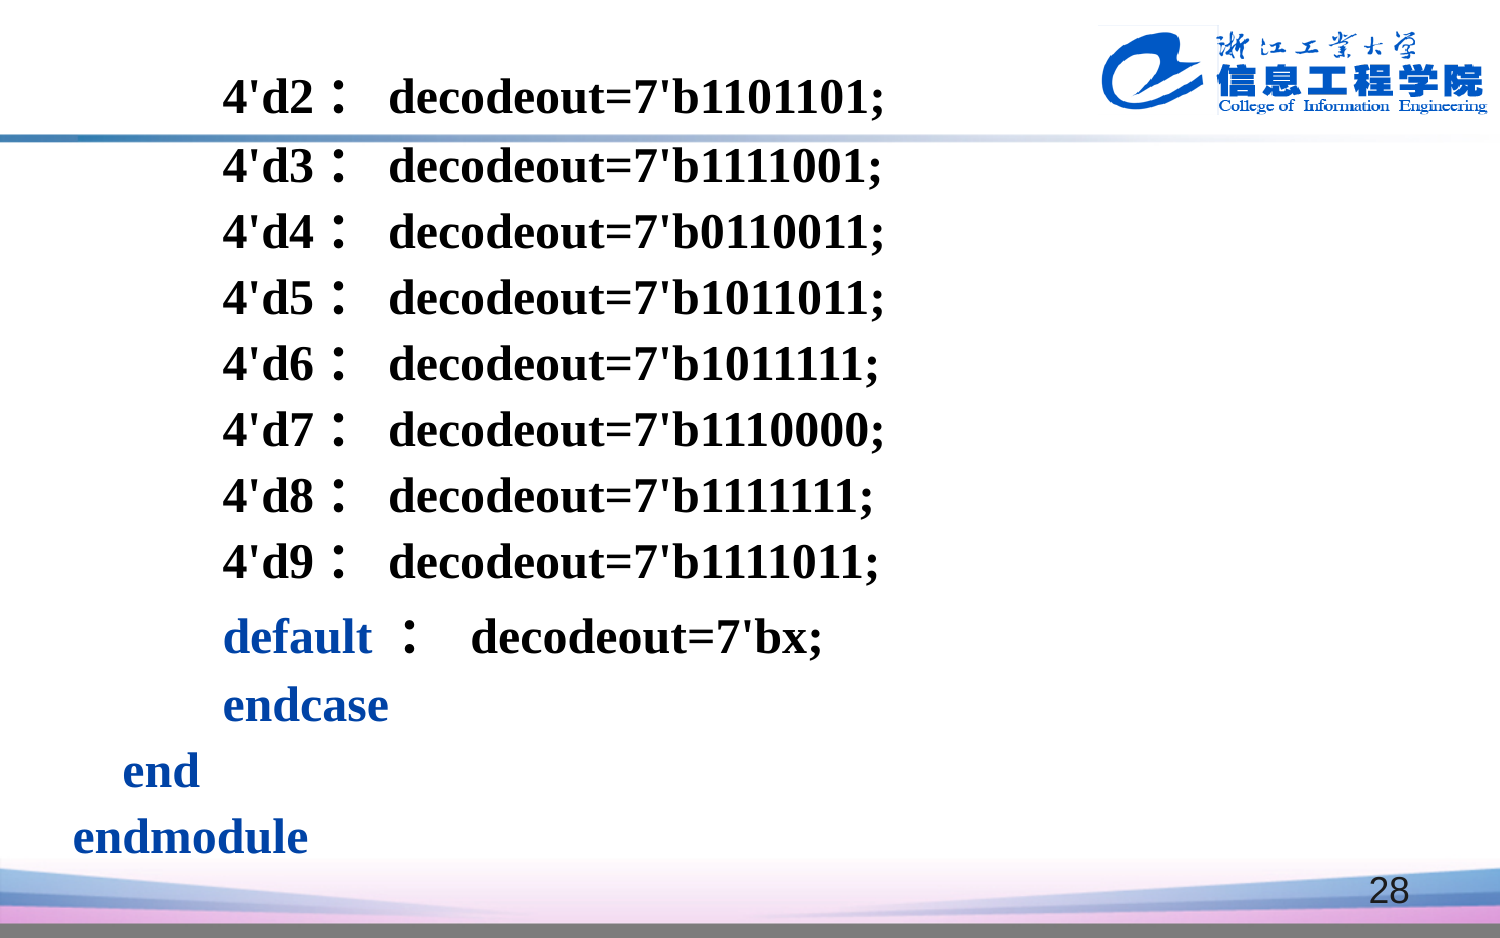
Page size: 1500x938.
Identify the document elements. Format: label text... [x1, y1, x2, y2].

slide_number 28 [1074, 853, 1425, 919]
text_box 4'd2：decodeout=7'b1101101; 4'd3：decodeout=7'b1111001; 4'd4：decodeout=7'b0110011; 4'd5：decodeout=7'b1011011; 4'd6：decodeout=7'b1011111; 4'd7：decodeout=7'b1110000; 4'd8：decodeout=7'b1111111; 4'd9：decodeout=7'b1111011; default ： decodeout=7'bx; endcase end endmodule [57, 31, 1333, 871]
picture [0, 0, 1500, 938]
